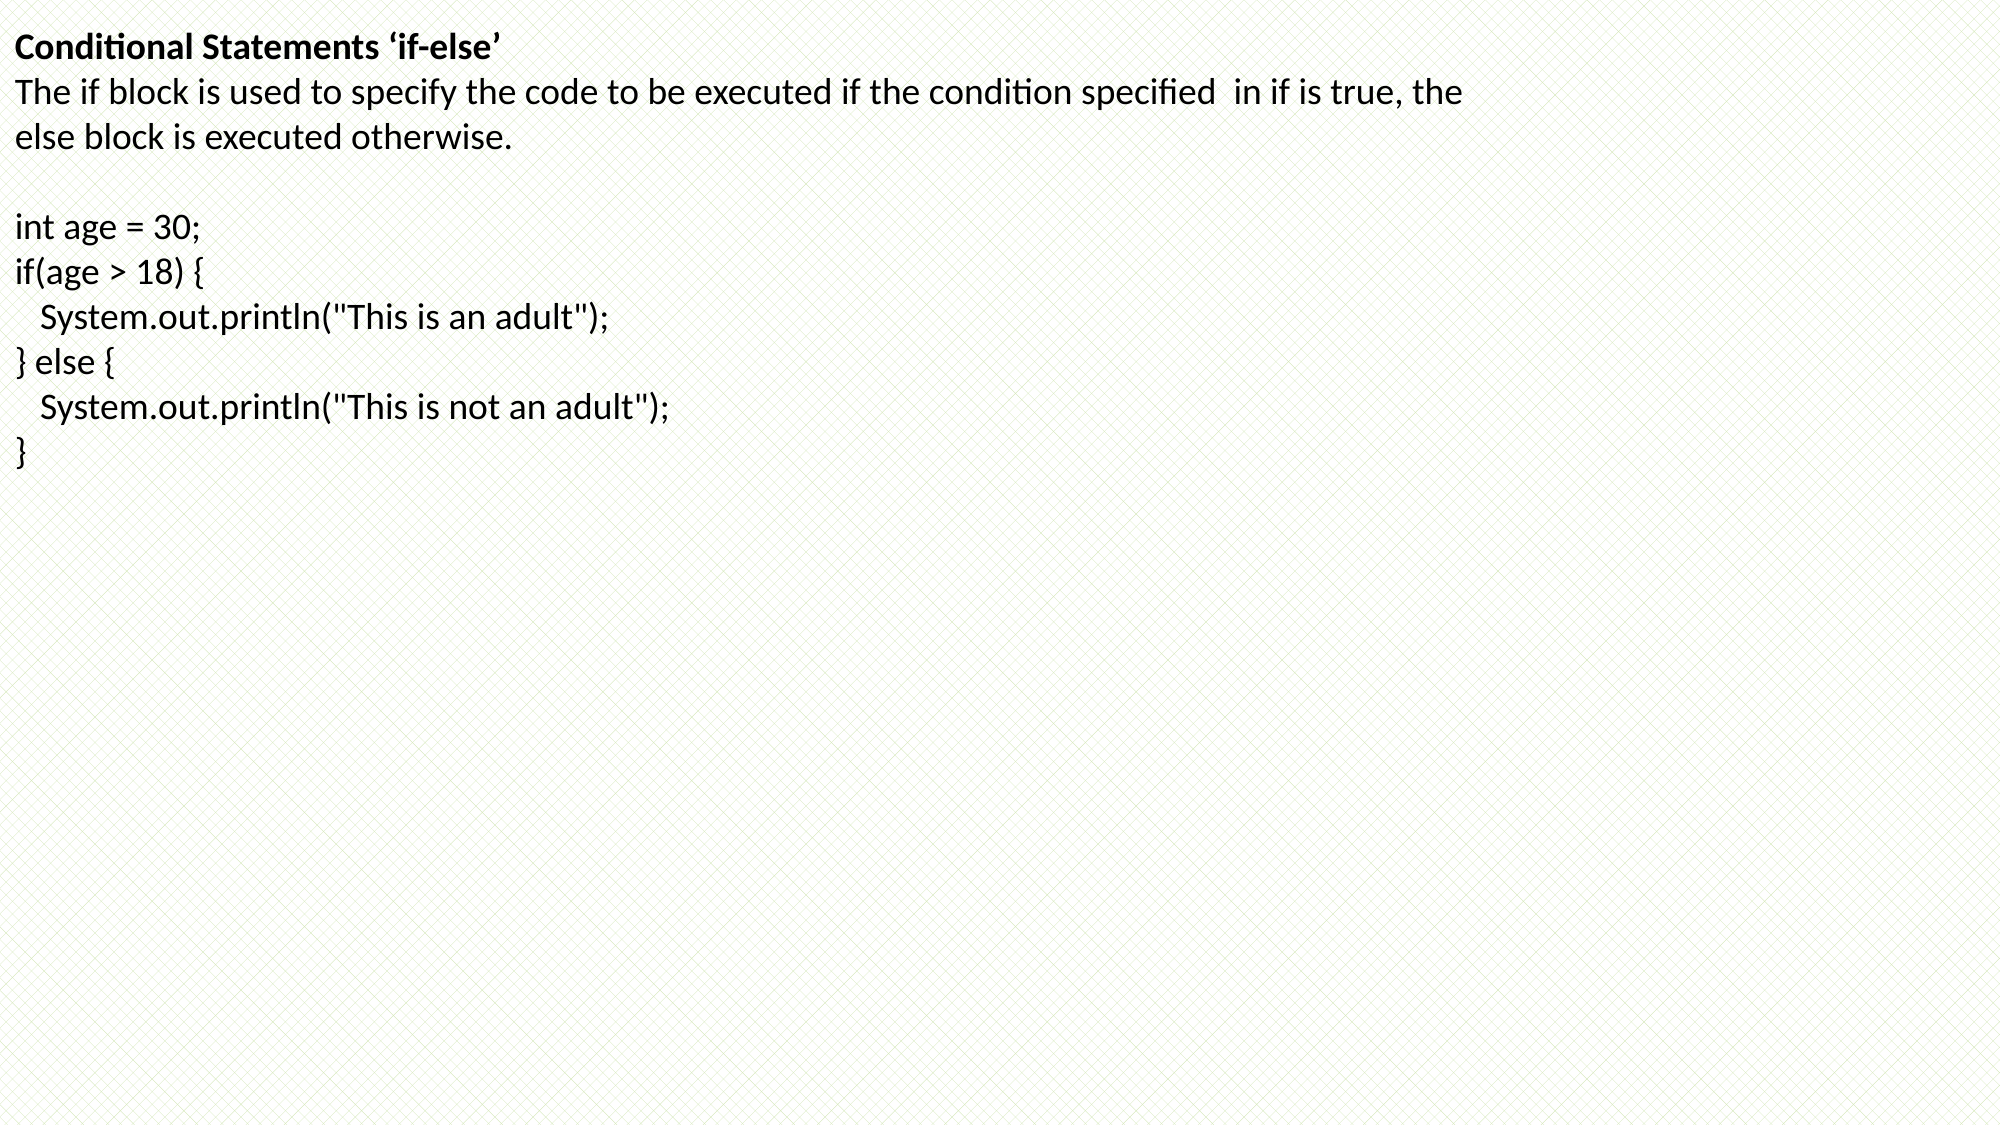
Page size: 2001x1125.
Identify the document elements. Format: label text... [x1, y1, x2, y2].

text_box Conditional Statements ‘if-else’ The if block is used to specify the code to be executed if the condition specified in if is true, the else block is executed otherwise. int age = 30; if(age > 18) { System.out.println("This is an adult"); } else { System.out.println("This is not an adult"); } [0, 14, 1501, 570]
